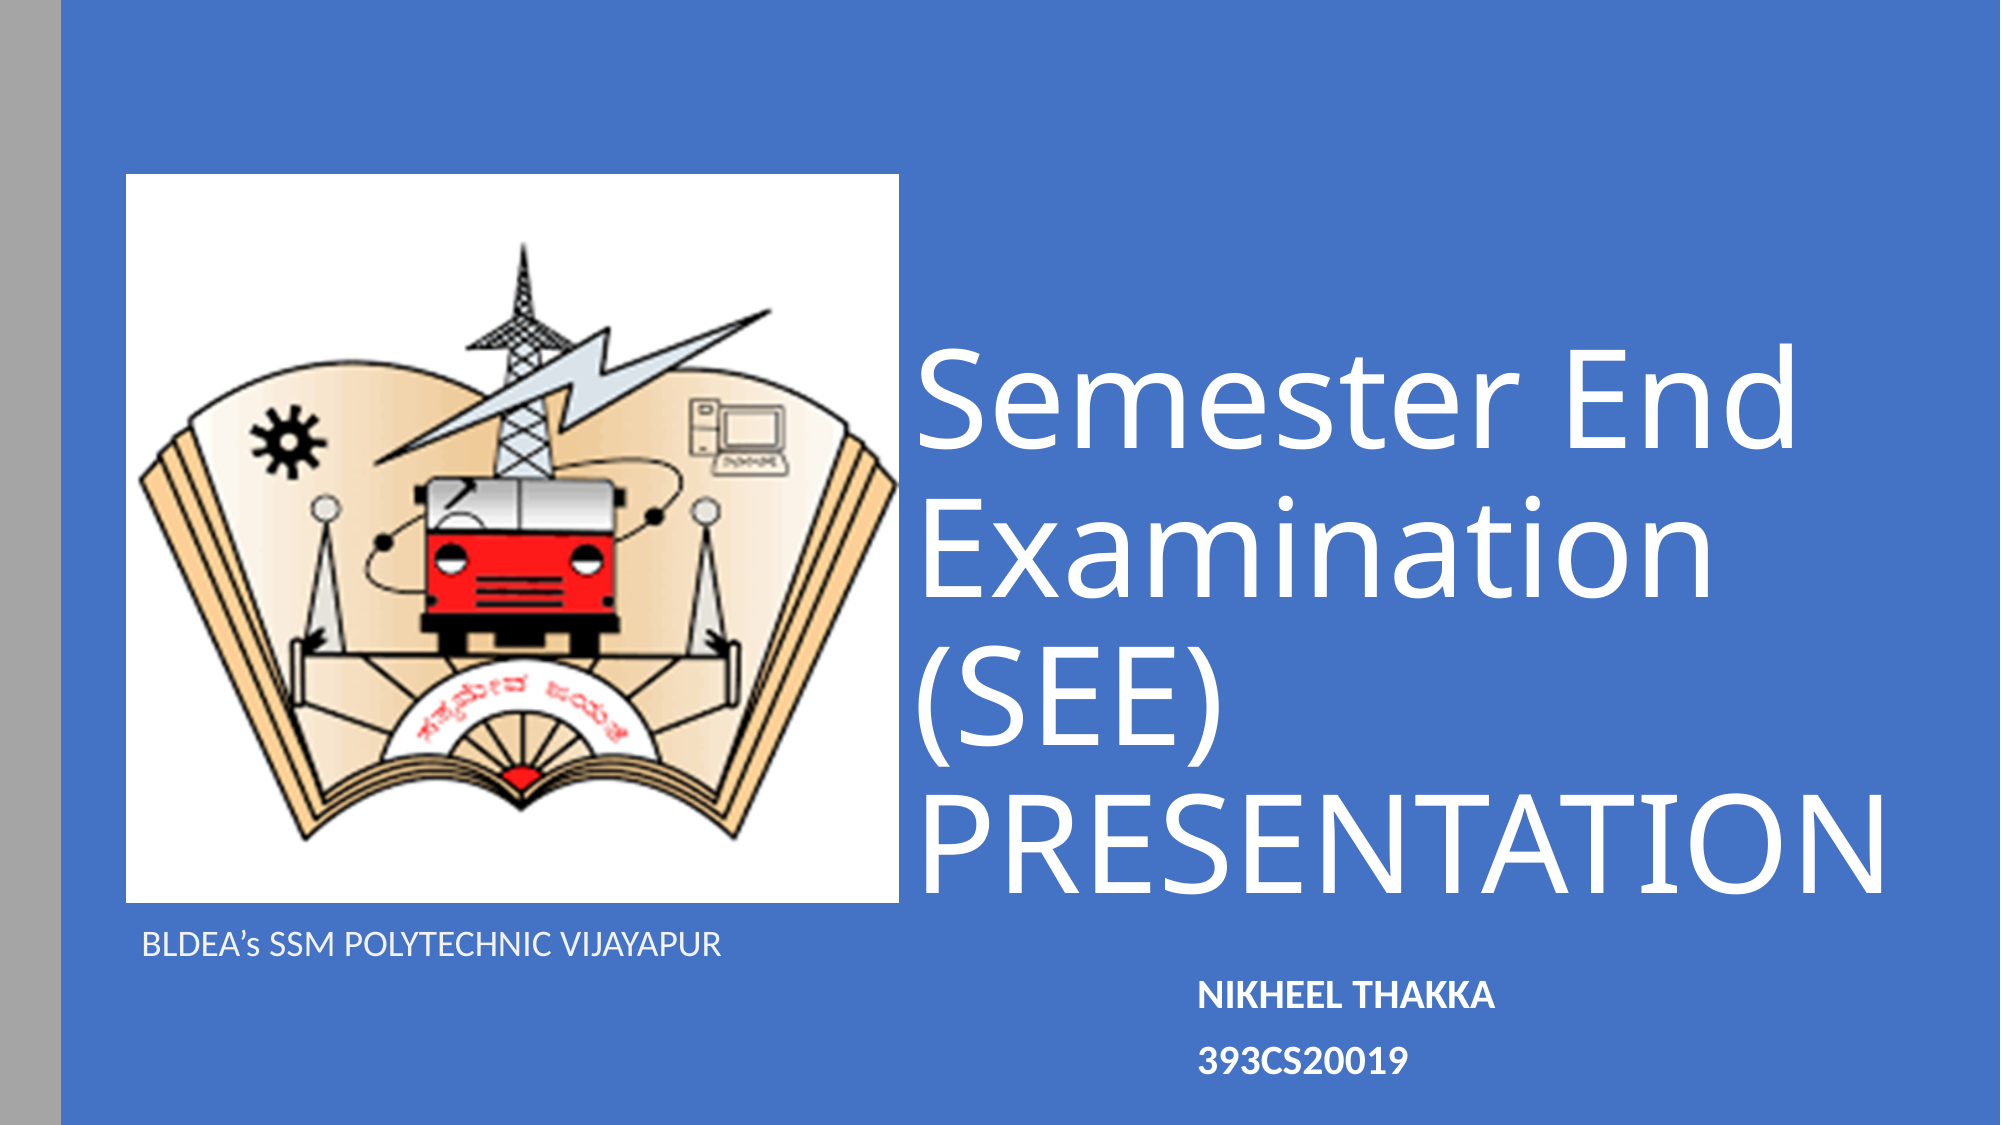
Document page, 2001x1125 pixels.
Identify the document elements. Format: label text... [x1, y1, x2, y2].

picture [126, 174, 899, 903]
title Semester End Examination (SEE) PRESENTATION [898, 145, 1963, 932]
subtitle NIKHEEL THAKKA 393CS20019 [1182, 964, 2000, 1125]
text_box BLDEA’s SSM POLYTECHNIC VIJAYAPUR [126, 911, 1136, 972]
